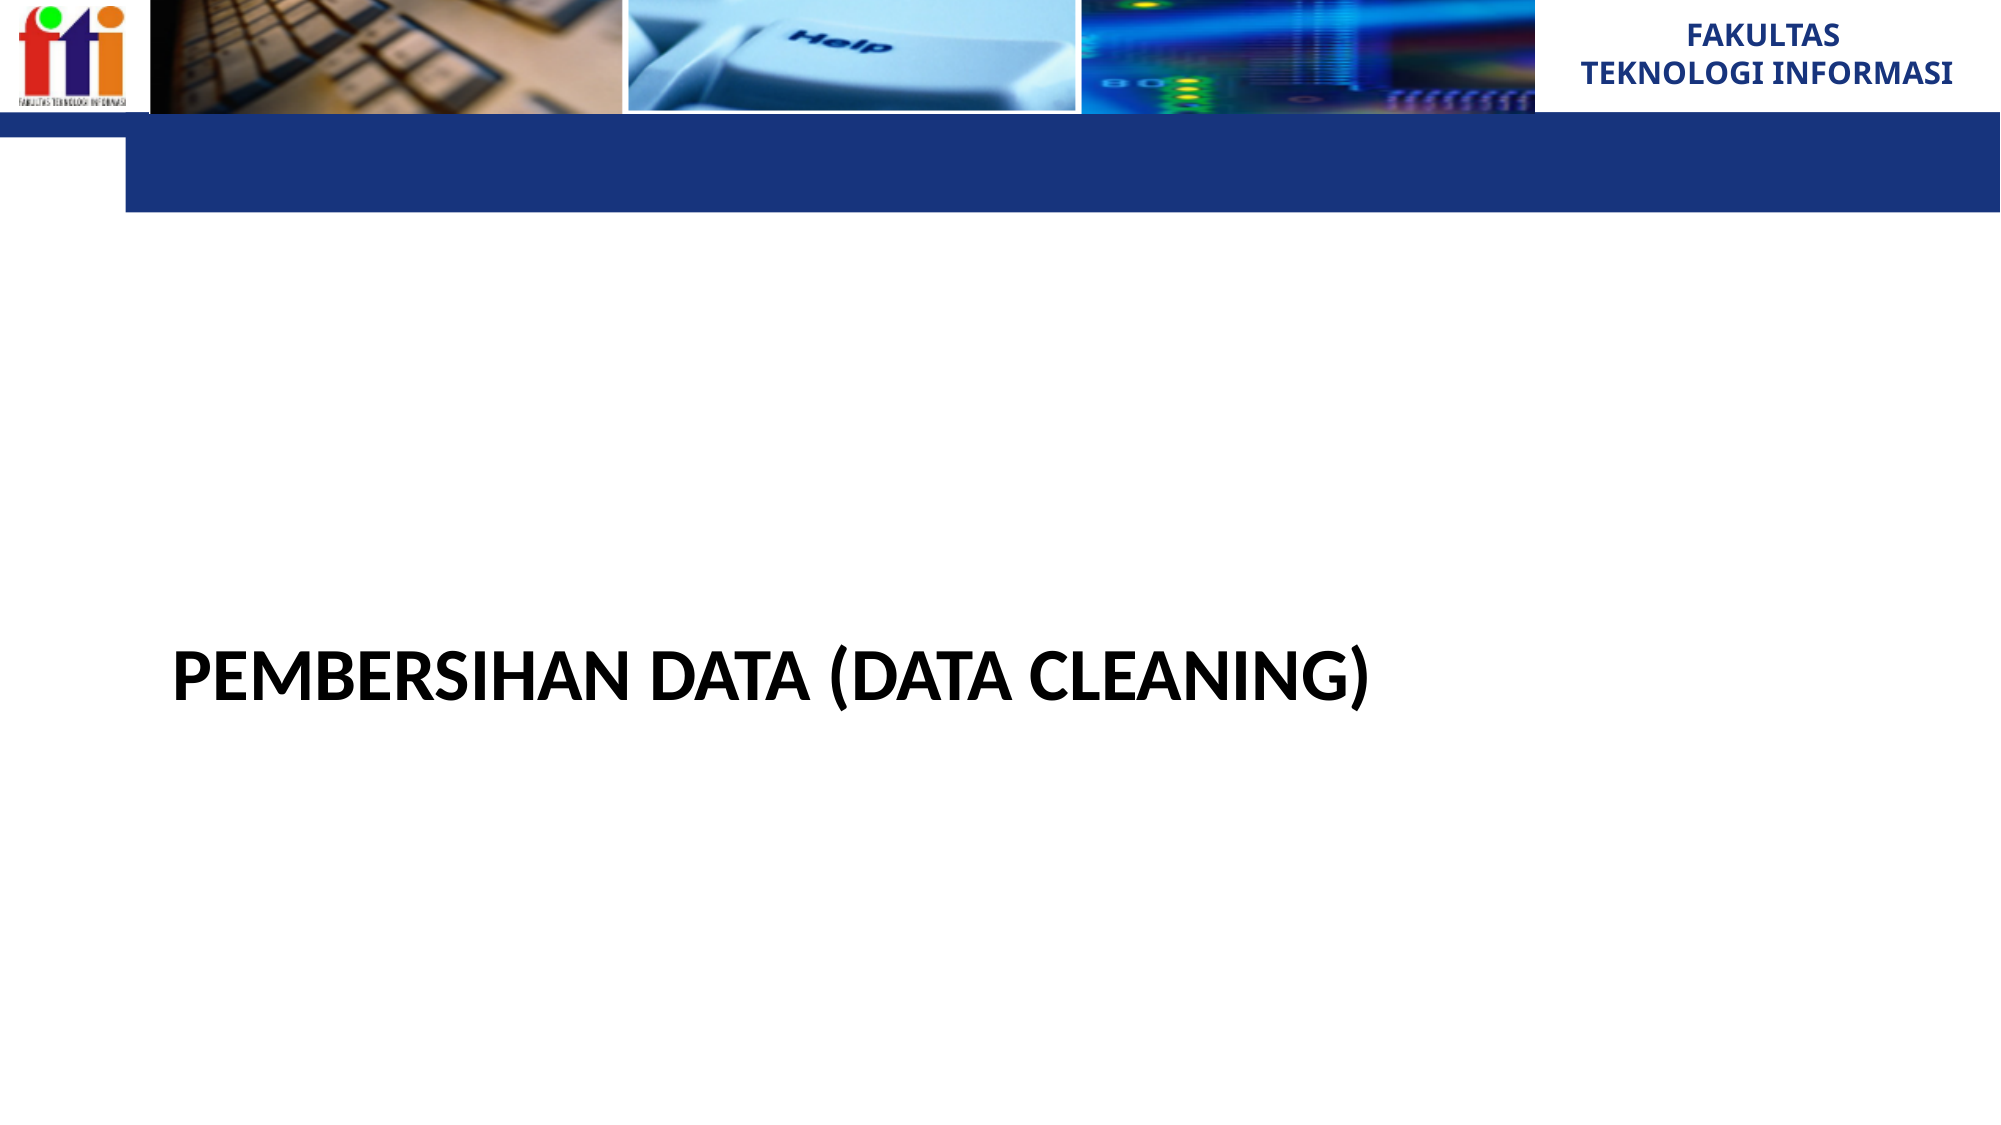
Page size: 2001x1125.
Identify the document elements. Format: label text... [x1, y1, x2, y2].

picture [19, 6, 126, 106]
list PEMBERSIHAN DATA (DATA CLEANING) [157, 476, 1859, 724]
picture [149, 0, 1535, 114]
